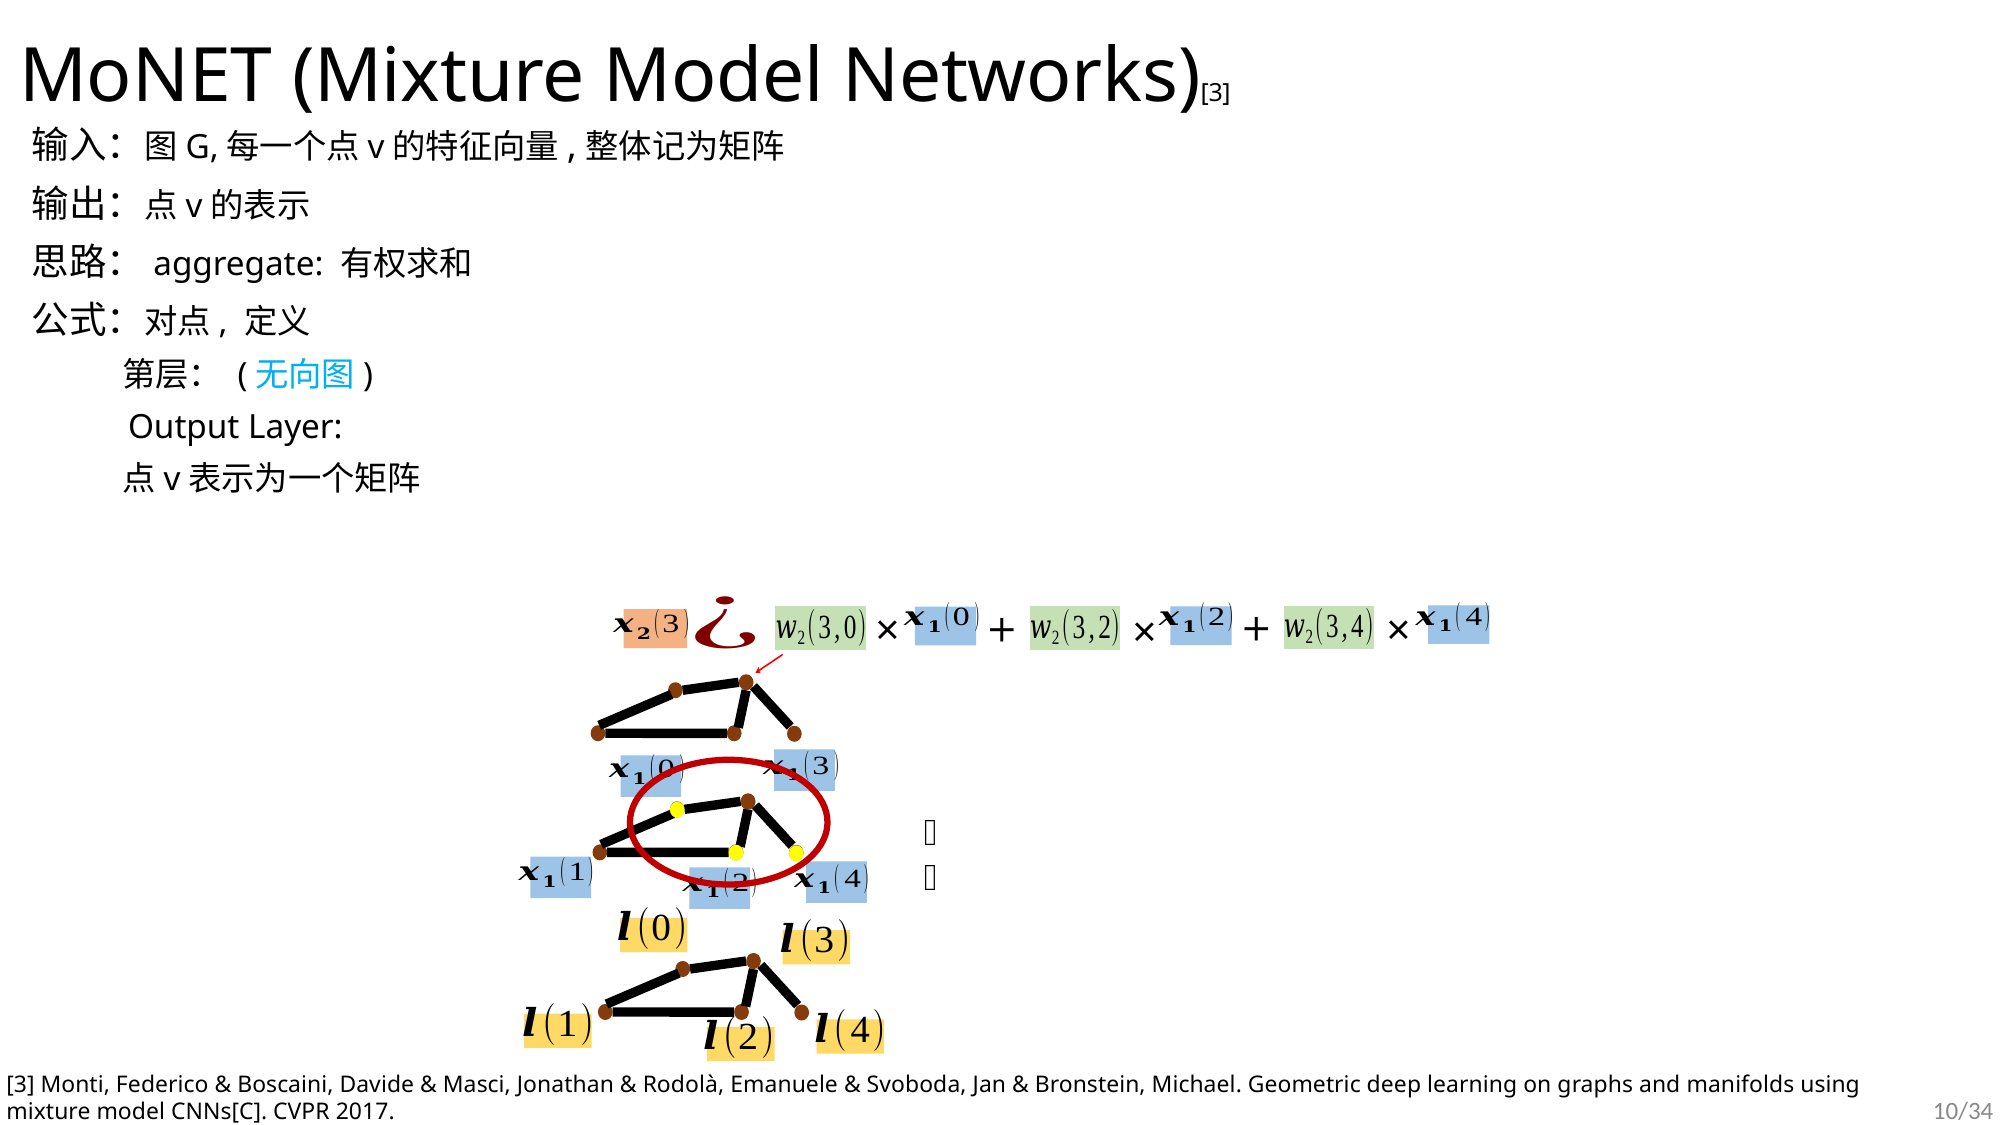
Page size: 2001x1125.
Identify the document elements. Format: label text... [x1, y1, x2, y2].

text_box + [1239, 602, 1261, 648]
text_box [1413, 600, 1492, 645]
text_box [794, 1004, 810, 1021]
text_box [630, 759, 828, 885]
text_box [530, 856, 592, 899]
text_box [616, 904, 688, 953]
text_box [522, 1000, 594, 1048]
text_box [774, 749, 835, 791]
text_box [590, 725, 606, 742]
text_box [734, 1003, 749, 1013]
text_box × [1371, 595, 1426, 656]
text_box [806, 861, 867, 903]
text_box + [984, 603, 1006, 649]
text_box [901, 601, 980, 646]
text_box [779, 916, 851, 965]
text_box [675, 961, 691, 978]
text_box 𝑥 [921, 807, 937, 898]
text_box [592, 844, 608, 861]
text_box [703, 1013, 775, 1062]
text_box [738, 674, 754, 691]
text_box [755, 653, 783, 674]
text_box [787, 725, 802, 742]
text_box [726, 725, 742, 742]
text_box [668, 682, 683, 699]
text_box [746, 953, 761, 969]
text_box × [873, 603, 905, 649]
text_box [623, 609, 688, 649]
text_box [689, 882, 751, 909]
text_box × [1117, 597, 1172, 658]
text_box [597, 1003, 613, 1021]
text_box [3] Monti, Federico & Boscaini, Davide & Masci, Jonathan & Rodolà, Emanuele & Svoboda, Jan & Bronstein, Michael. Geometric deep learning on graphs and manifolds using mixture model CNNs[C]. CVPR 2017. [0, 1061, 1968, 1125]
text_box [620, 755, 682, 797]
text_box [814, 1006, 886, 1054]
text_box 10/34 [1928, 1093, 2000, 1125]
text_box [1156, 601, 1235, 646]
title MoNET (Mixture Model Networks)[3] [17, 0, 1897, 158]
